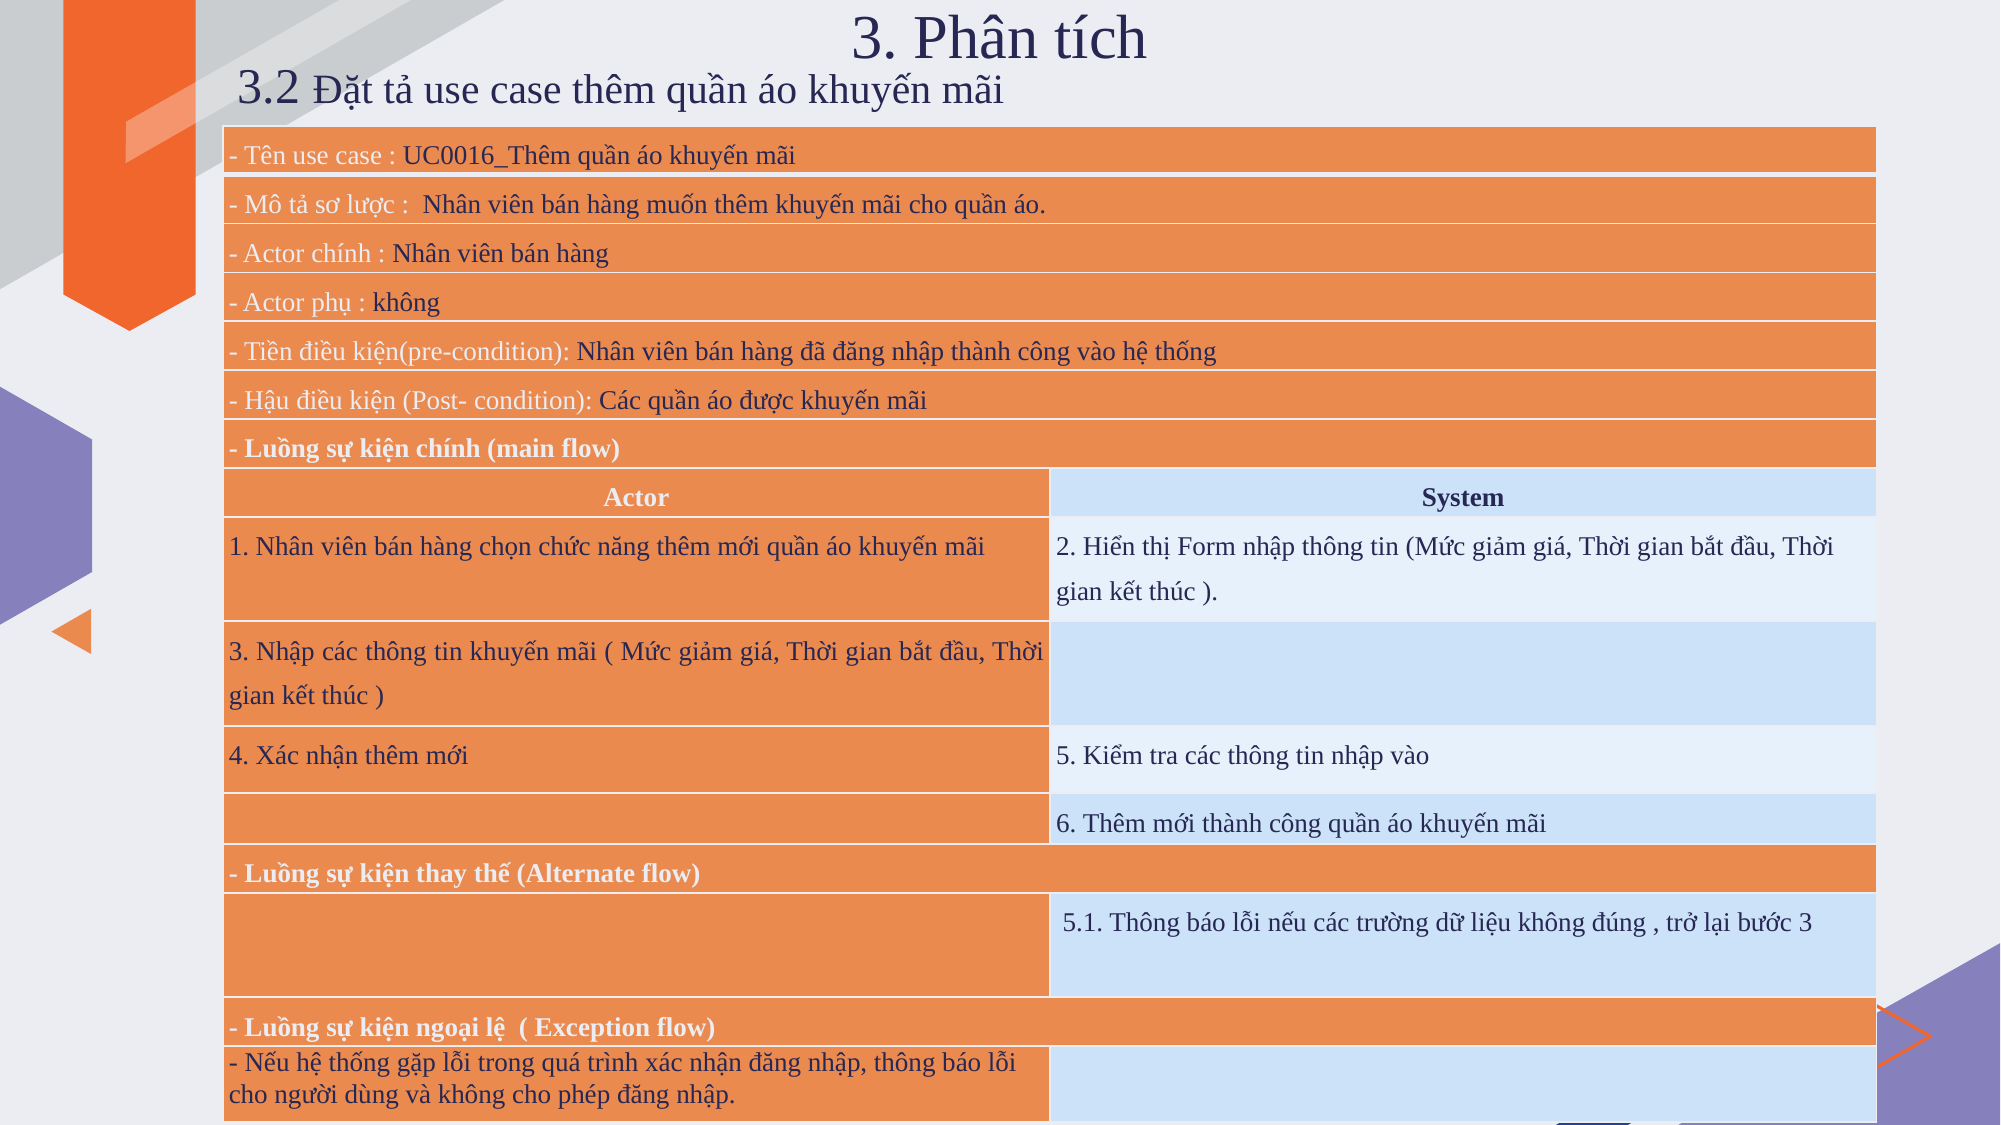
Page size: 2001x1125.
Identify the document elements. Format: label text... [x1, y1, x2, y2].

table_cell - Tiền điều kiện(pre-condition): Nhân viên bán hàng đã đăng nhập thành công vào hệ thống [224, 322, 1876, 369]
table_cell [224, 894, 1049, 996]
subtitle 3.2 Đặt tả use case thêm quần áo khuyến mãi [222, 40, 1178, 125]
table_header - Tên use case : UC0016_Thêm quần áo khuyến mãi [224, 127, 1876, 172]
table_cell 5.1. Thông báo lỗi nếu các trường dữ liệu không đúng , trở lại bước 3 [1051, 894, 1876, 996]
table_cell Actor [224, 469, 1049, 516]
table_cell 4. Xác nhận thêm mới [224, 727, 1049, 792]
table_cell 5. Kiểm tra các thông tin nhập vào [1051, 727, 1876, 792]
table_cell [224, 794, 1049, 843]
table_cell - Hậu điều kiện (Post- condition): Các quần áo được khuyến mãi [224, 371, 1876, 418]
table_cell 3. Nhập các thông tin khuyến mãi ( Mức giảm giá, Thời gian bắt đầu, Thời gian kết thúc ) [224, 622, 1049, 725]
table_cell - Mô tả sơ lược : Nhân viên bán hàng muốn thêm khuyến mãi cho quần áo. [224, 177, 1876, 223]
title 3. Phân tích [762, 0, 1238, 103]
table_cell System [1051, 469, 1876, 516]
table_cell 2. Hiển thị Form nhập thông tin (Mức giảm giá, Thời gian bắt đầu, Thời gian kết thúc ). [1051, 518, 1876, 620]
table_cell 1. Nhân viên bán hàng chọn chức năng thêm mới quần áo khuyến mãi [224, 518, 1049, 620]
table_cell - Luồng sự kiện ngoại lệ ( Exception flow) [224, 998, 1876, 1045]
table_cell [1051, 1047, 1876, 1121]
table_cell [1051, 622, 1876, 725]
table_cell 6. Thêm mới thành công quần áo khuyến mãi [1051, 794, 1876, 843]
table_cell - Actor phụ : không [224, 273, 1876, 320]
table_cell - Luồng sự kiện thay thế (Alternate flow) [224, 845, 1876, 892]
table_cell - Luồng sự kiện chính (main flow) [224, 420, 1876, 467]
table_cell - Actor chính : Nhân viên bán hàng [224, 224, 1876, 272]
table_cell - Nếu hệ thống gặp lỗi trong quá trình xác nhận đăng nhập, thông báo lỗi cho người dùng và không cho phép đăng nhập. [224, 1047, 1049, 1121]
